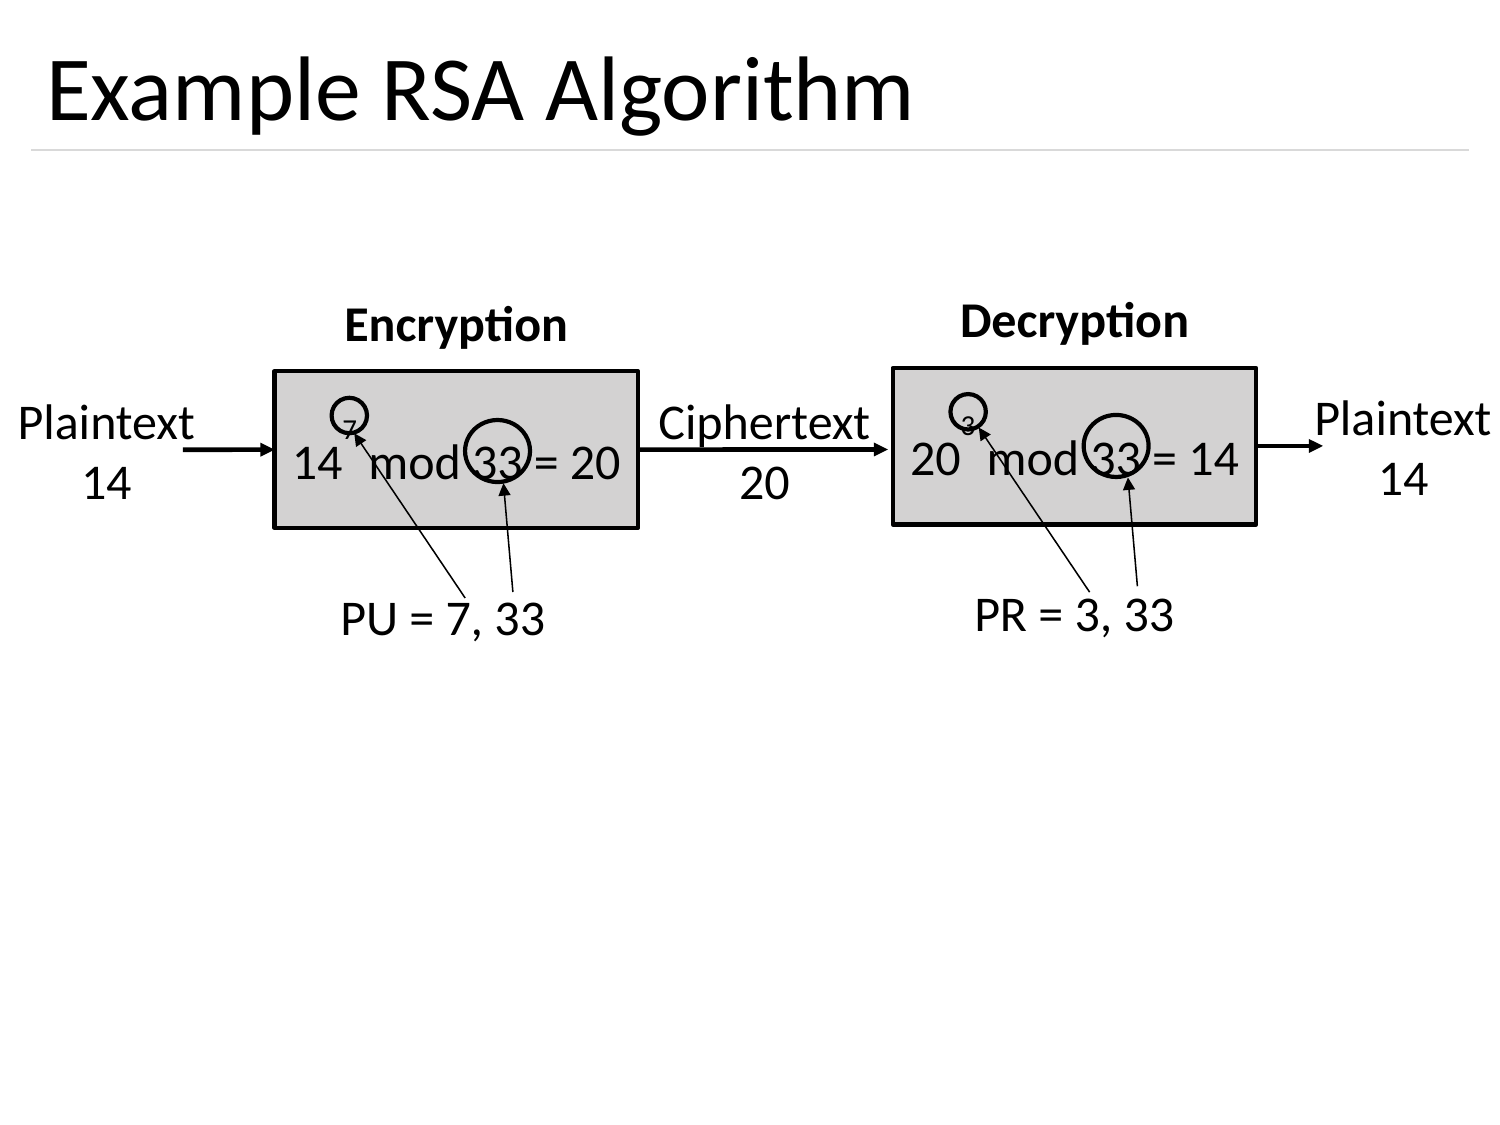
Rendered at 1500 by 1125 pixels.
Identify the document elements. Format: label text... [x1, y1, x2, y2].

text_box Encryption [323, 283, 590, 359]
text_box Decryption [941, 279, 1208, 355]
text_box Ciphertext 20 [640, 382, 888, 449]
text_box [1088, 412, 1151, 480]
text_box 203 mod 33 = 14 [891, 366, 1258, 527]
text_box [503, 482, 514, 593]
text_box Plaintext 14 [0, 382, 213, 517]
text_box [1127, 477, 1138, 587]
title Example RSA Algorithm [31, 17, 1469, 150]
text_box Plaintext 14 [1296, 377, 1500, 513]
text_box PU = 7, 33 [318, 578, 567, 653]
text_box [978, 427, 1090, 593]
text_box [329, 395, 370, 436]
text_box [354, 432, 466, 599]
text_box [948, 391, 988, 432]
text_box 147 mod 33 = 20 [272, 369, 640, 530]
text_box [467, 417, 533, 485]
text_box PR = 3, 33 [950, 574, 1199, 649]
text_box Ciphertext 20 [640, 459, 888, 517]
